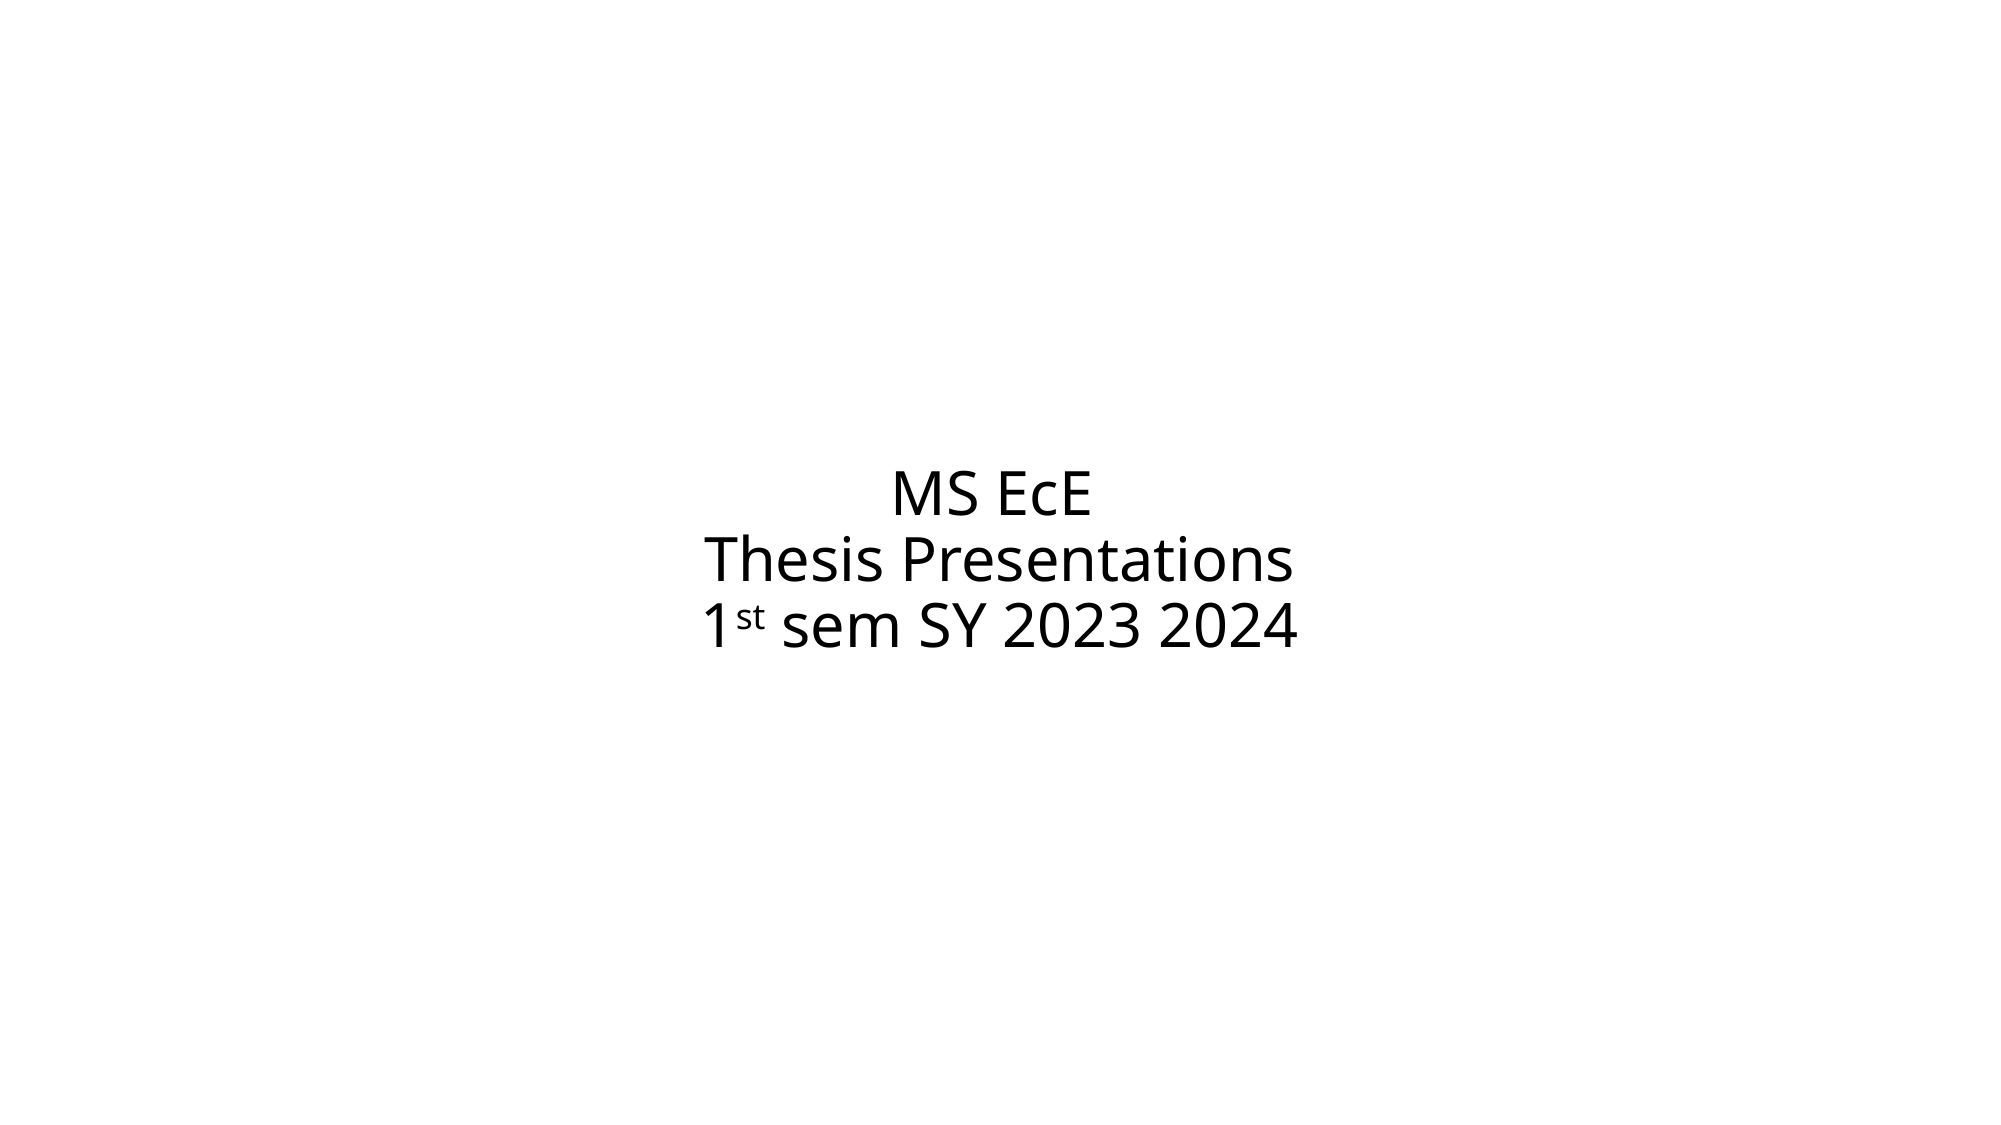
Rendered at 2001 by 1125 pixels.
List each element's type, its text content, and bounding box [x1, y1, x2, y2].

title MS EcE Thesis Presentations 1st sem SY 2023 2024 [249, 184, 1750, 669]
